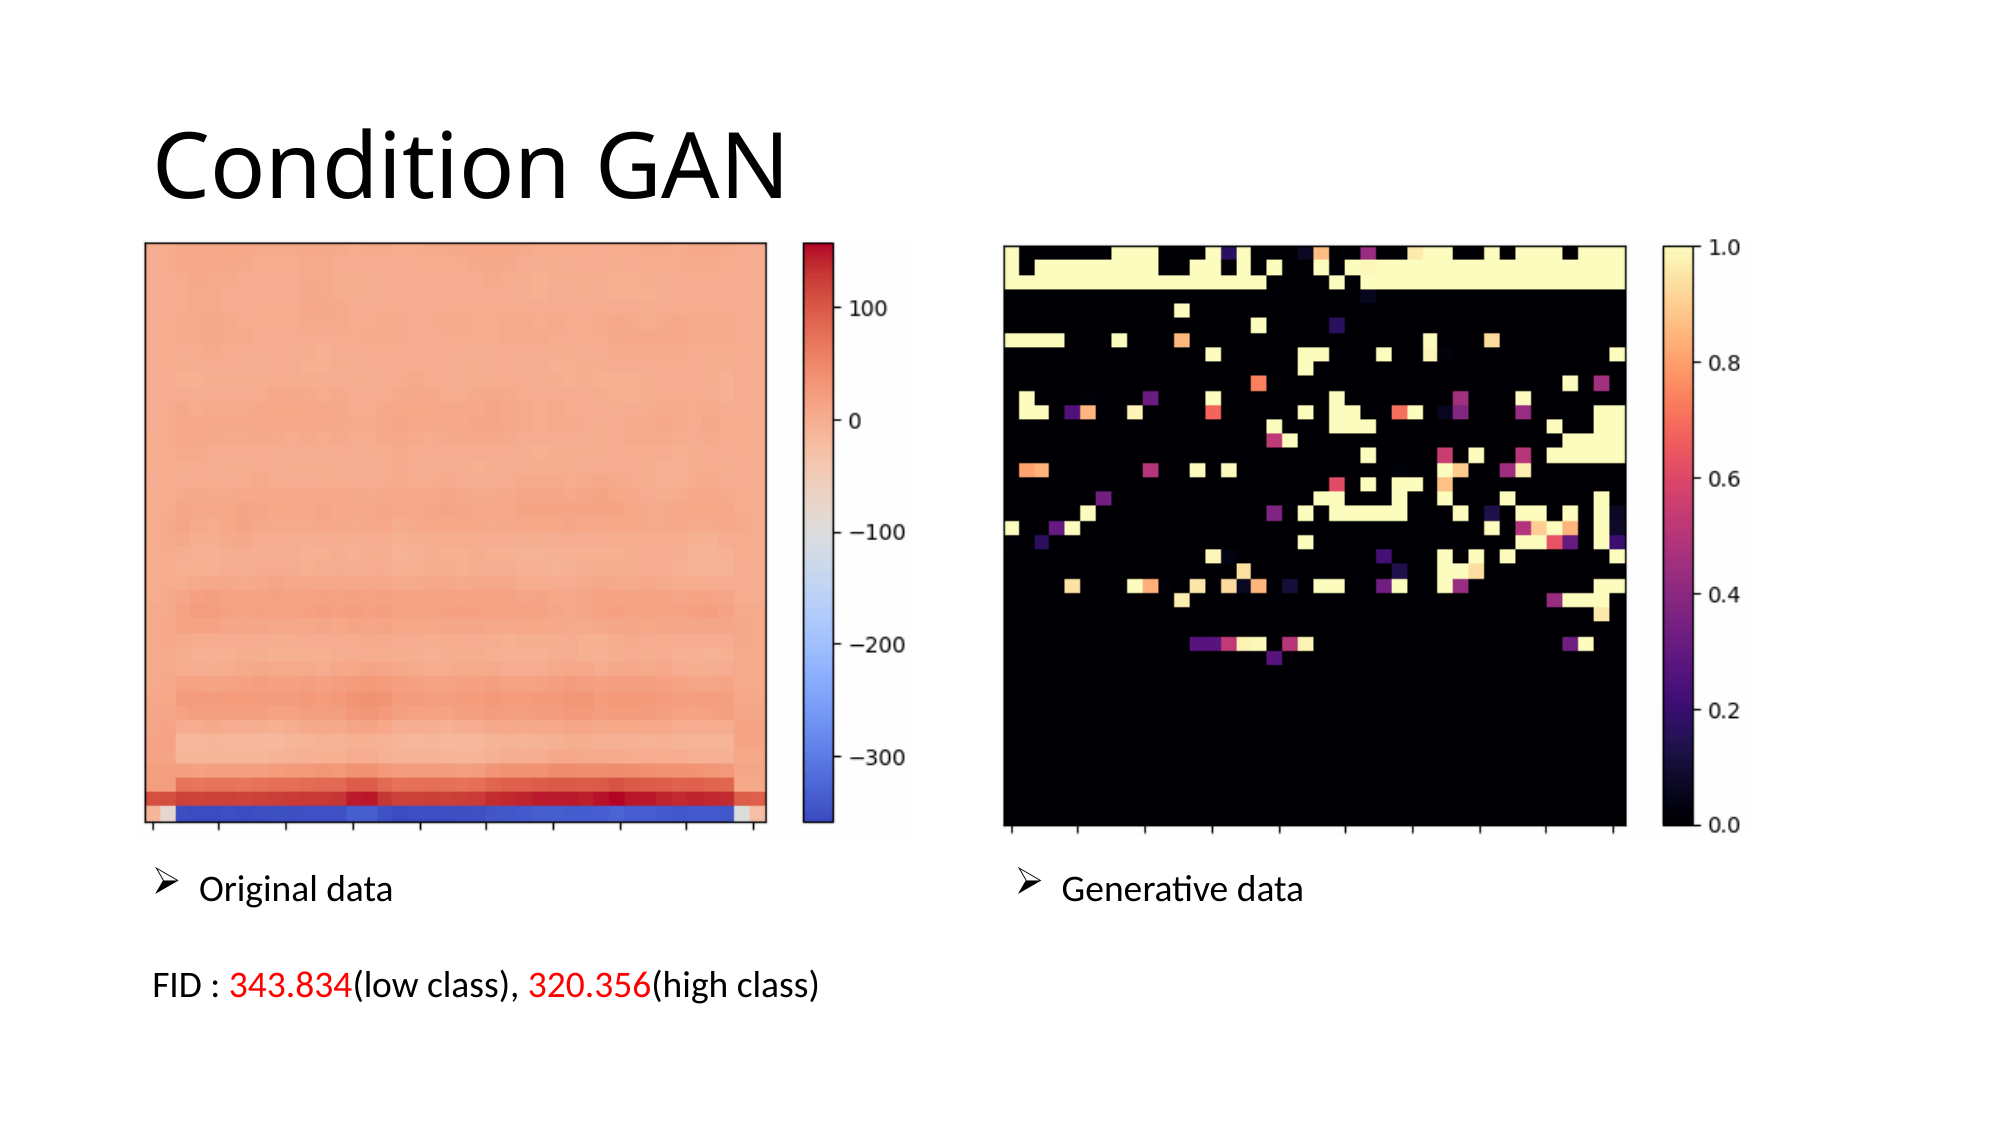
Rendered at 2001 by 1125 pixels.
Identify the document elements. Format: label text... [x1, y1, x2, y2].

title Condition GAN [137, 59, 1863, 278]
picture [137, 238, 912, 839]
text_box FID : 343.834(low class), 320.356(high class) [137, 952, 849, 1013]
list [999, 238, 1749, 836]
text_box Original data [137, 856, 451, 916]
text_box Generative data [999, 856, 1326, 916]
